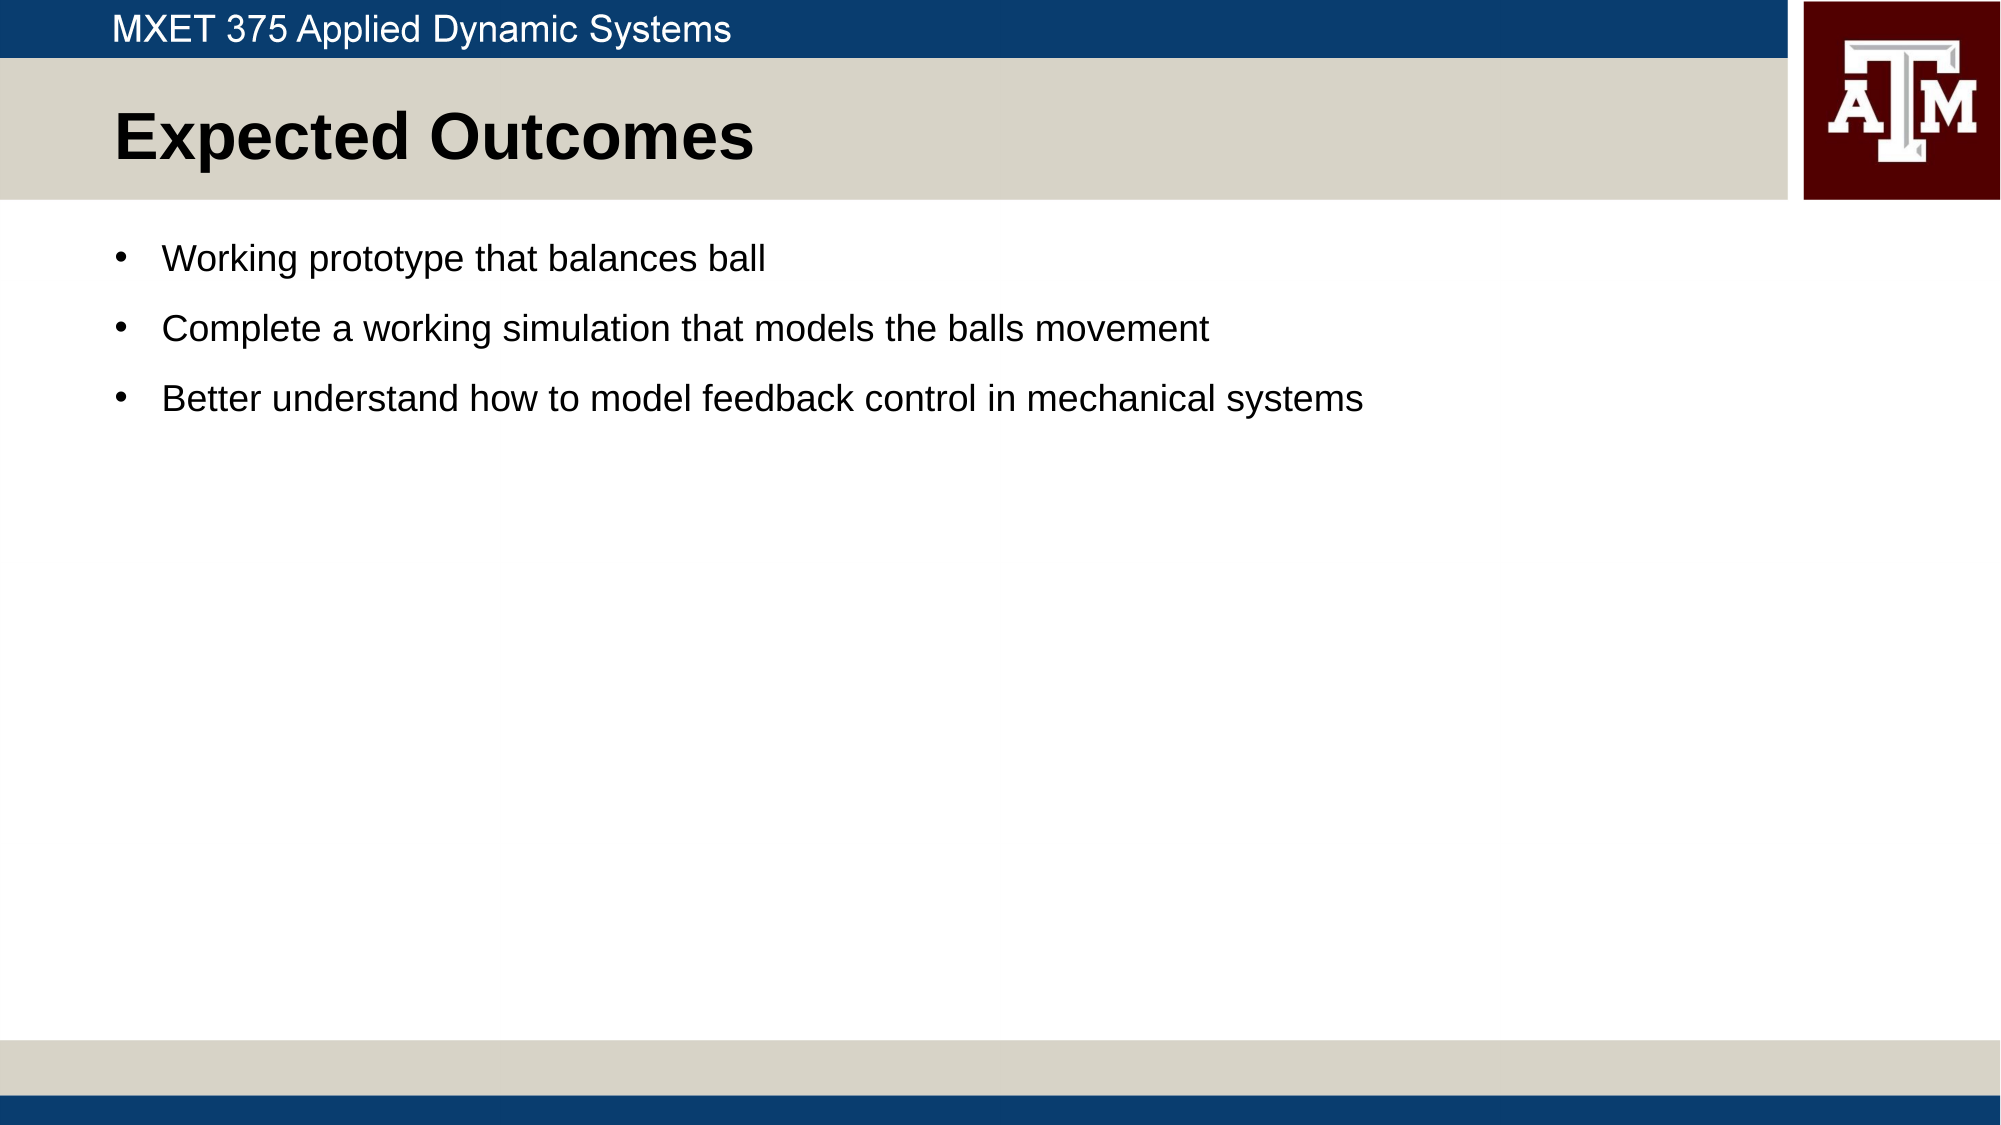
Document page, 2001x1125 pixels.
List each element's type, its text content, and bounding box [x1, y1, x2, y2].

picture [0, 0, 2001, 1125]
text_box Expected Outcomes [99, 85, 1449, 166]
text_box Working prototype that balances ball Complete a working simulation that models the balls movement Better understand how to model feedback control in mechanical systems [99, 226, 1900, 497]
